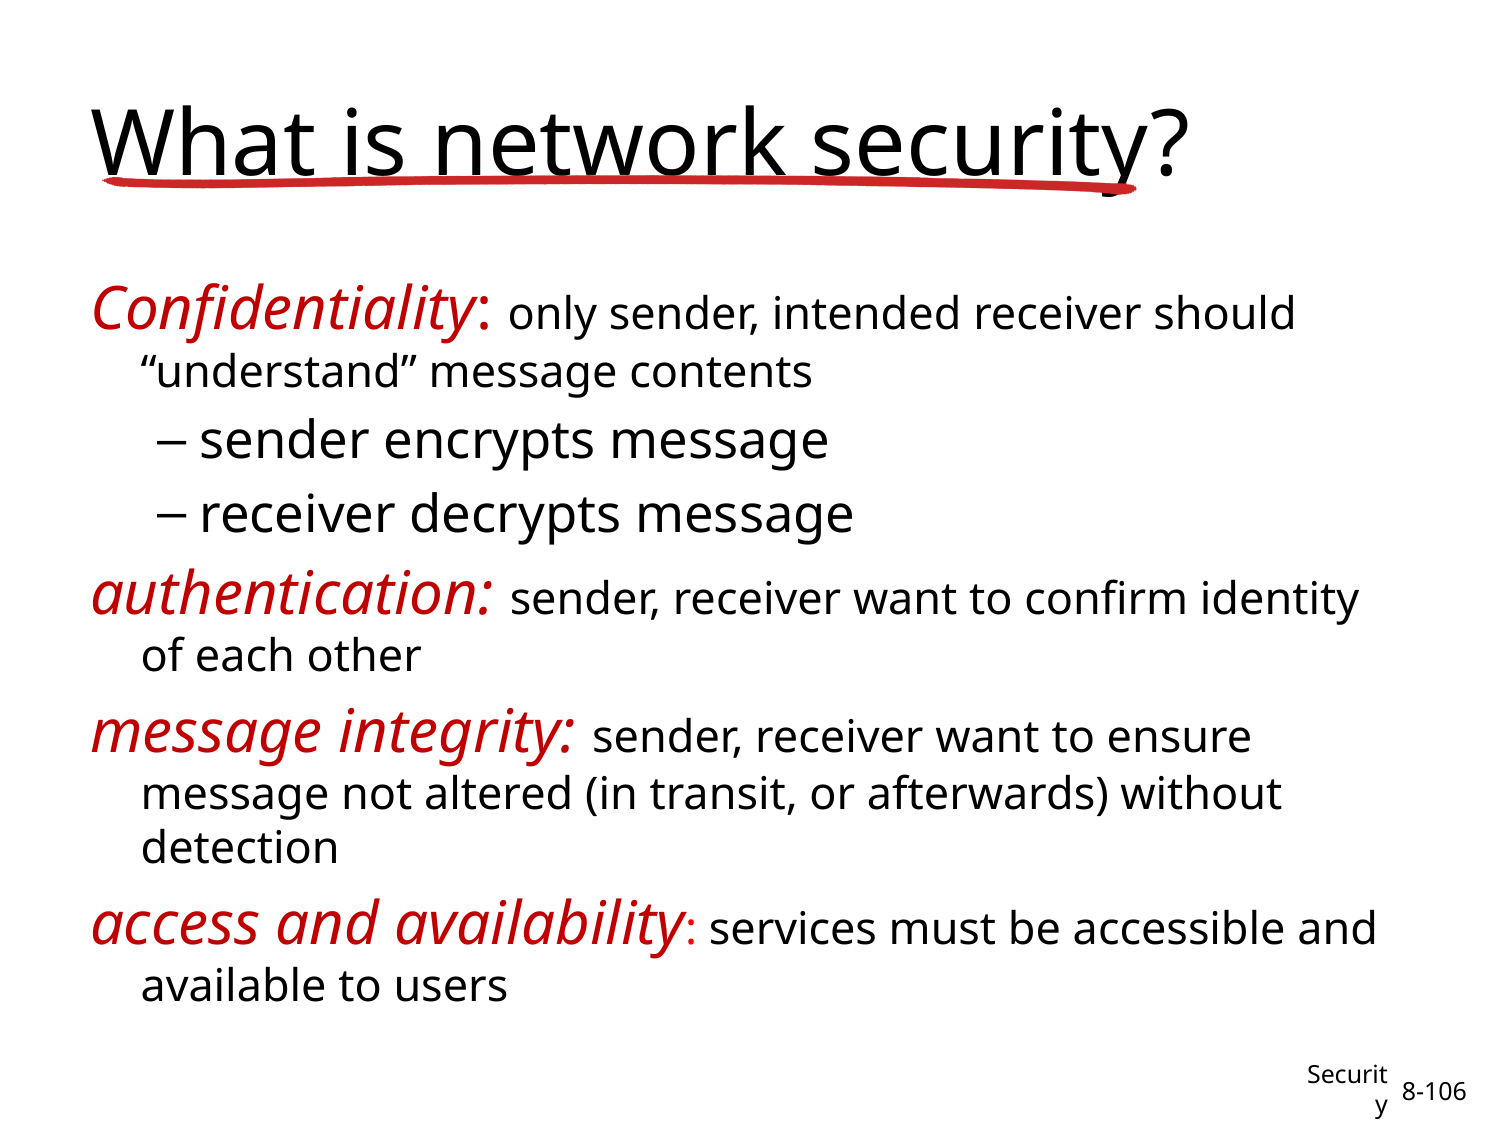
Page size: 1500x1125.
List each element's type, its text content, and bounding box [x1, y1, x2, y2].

list Confidentiality: only sender, intended receiver should “understand” message contents sender encrypts message receiver decrypts message authentication: sender, receiver want to confirm identity of each other message integrity: sender, receiver want to ensure message not altered (in transit, or afterwards) without detection access and availability: services must be accessible and available to users [75, 262, 1425, 1024]
title What is network security? [75, 45, 1425, 233]
picture [98, 170, 1149, 200]
text_box 8-106 [1387, 1068, 1500, 1113]
footer Security [1284, 1067, 1403, 1110]
